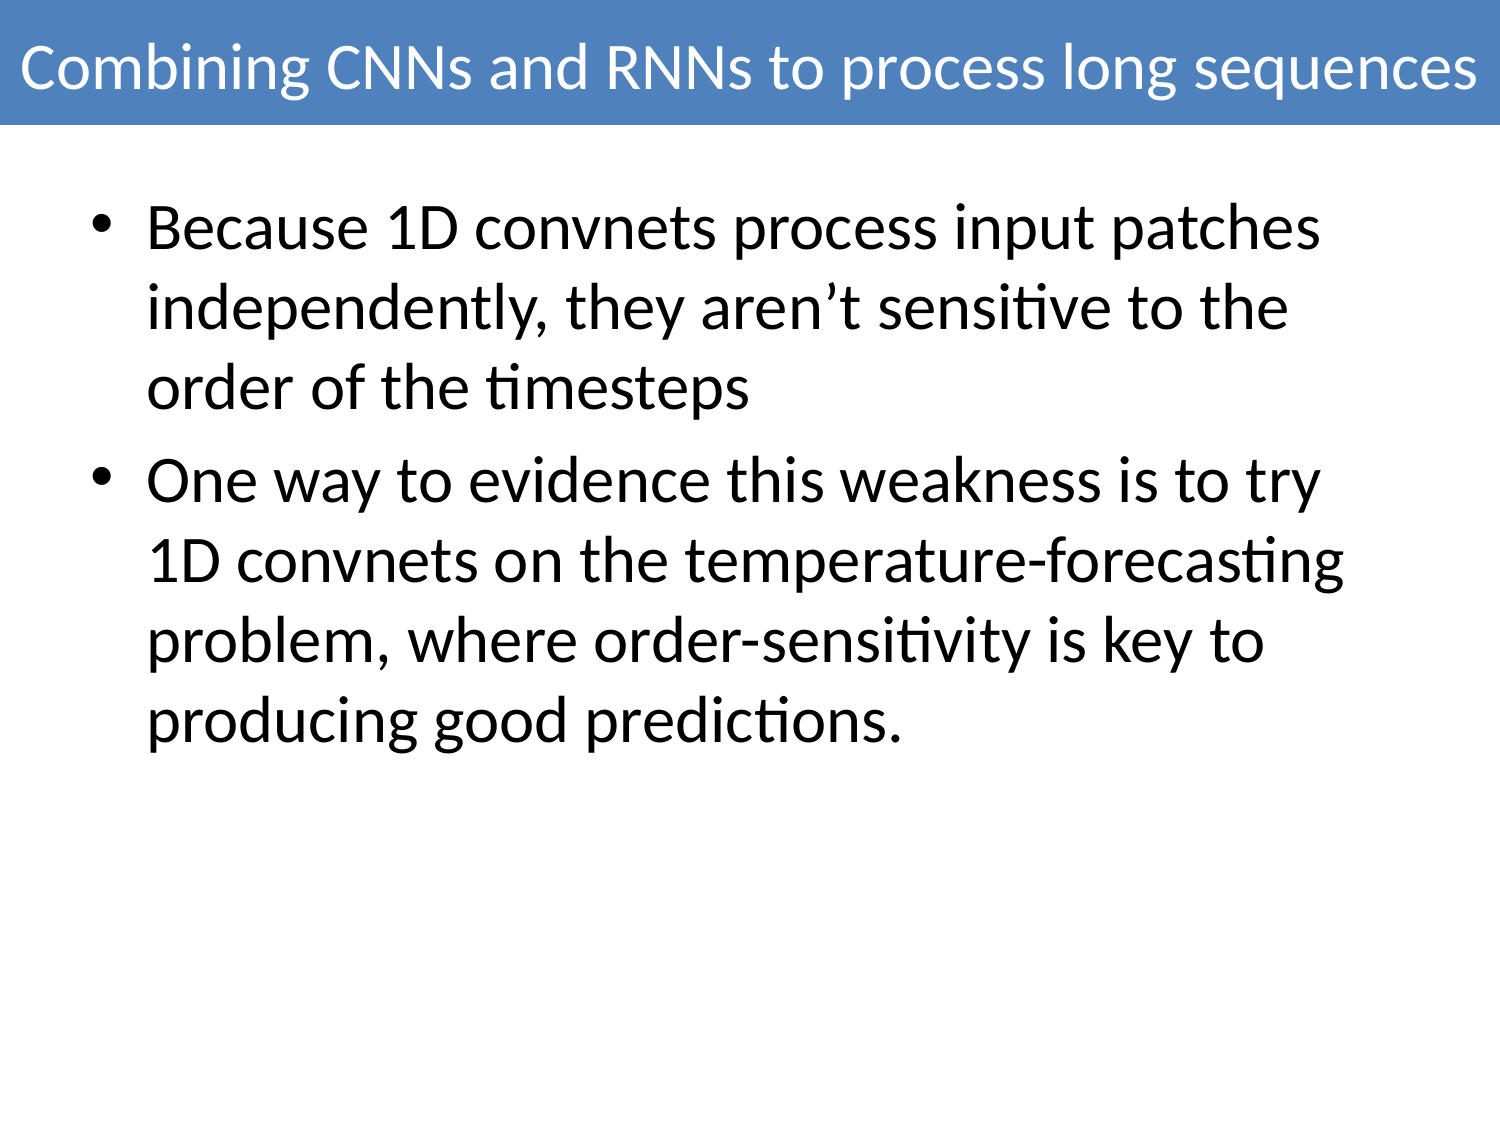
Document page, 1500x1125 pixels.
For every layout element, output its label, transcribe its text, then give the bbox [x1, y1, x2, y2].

title Combining CNNs and RNNs to process long sequences [0, 0, 1500, 125]
list Because 1D convnets process input patches independently, they aren’t sensitive to the order of the timesteps One way to evidence this weakness is to try 1D convnets on the temperature-forecasting problem, where order-sensitivity is key to producing good predictions. [75, 174, 1425, 1005]
